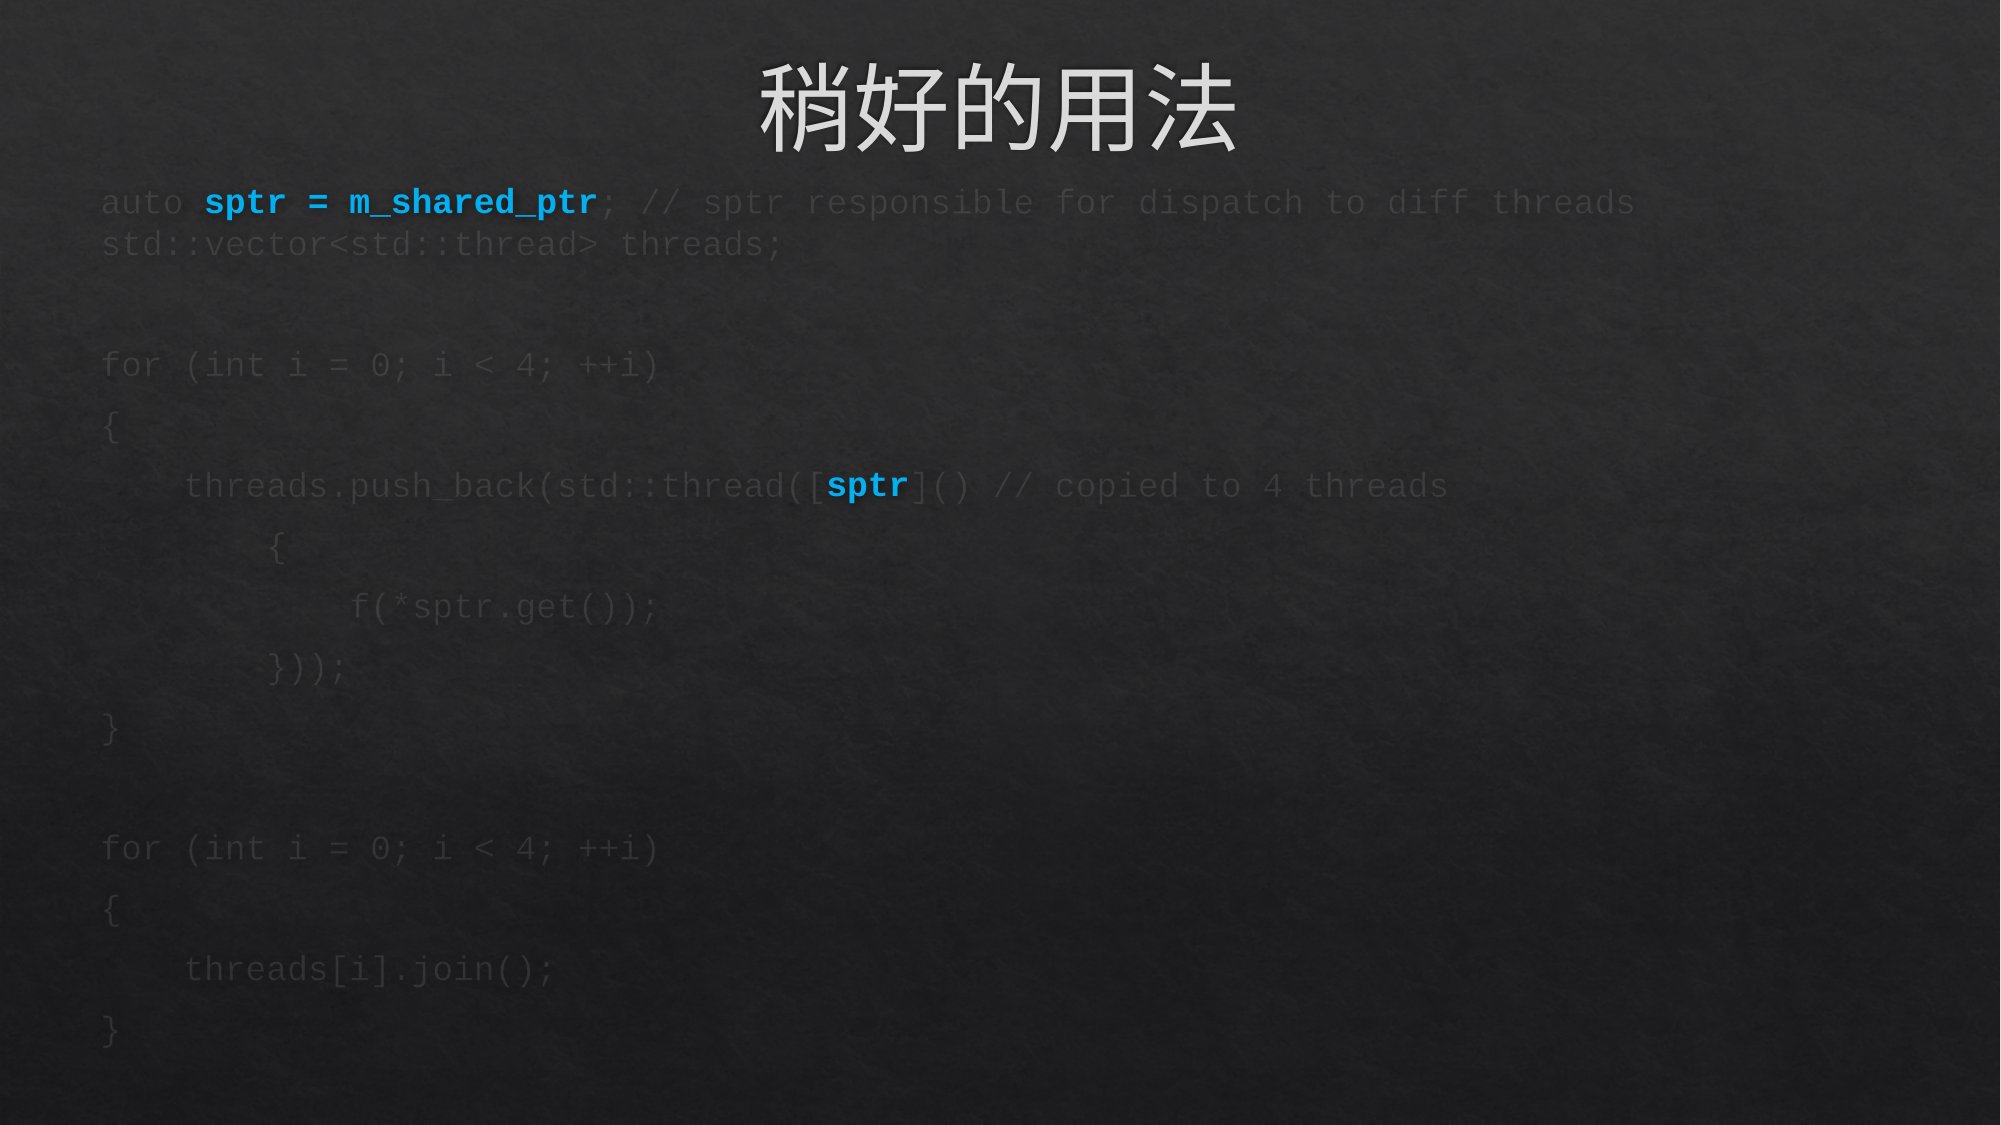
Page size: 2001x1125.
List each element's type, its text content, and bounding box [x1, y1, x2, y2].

subtitle auto sptr = m_shared_ptr; // sptr responsible for dispatch to diff threads std::vector<std::thread> threads; for (int i = 0; i < 4; ++i) { threads.push_back(std::thread([sptr]() // copied to 4 threads { f(*sptr.get()); })); } for (int i = 0; i < 4; ++i) { threads[i].join(); } [85, 171, 1913, 1059]
title 稍好的用法 [224, 38, 1774, 166]
